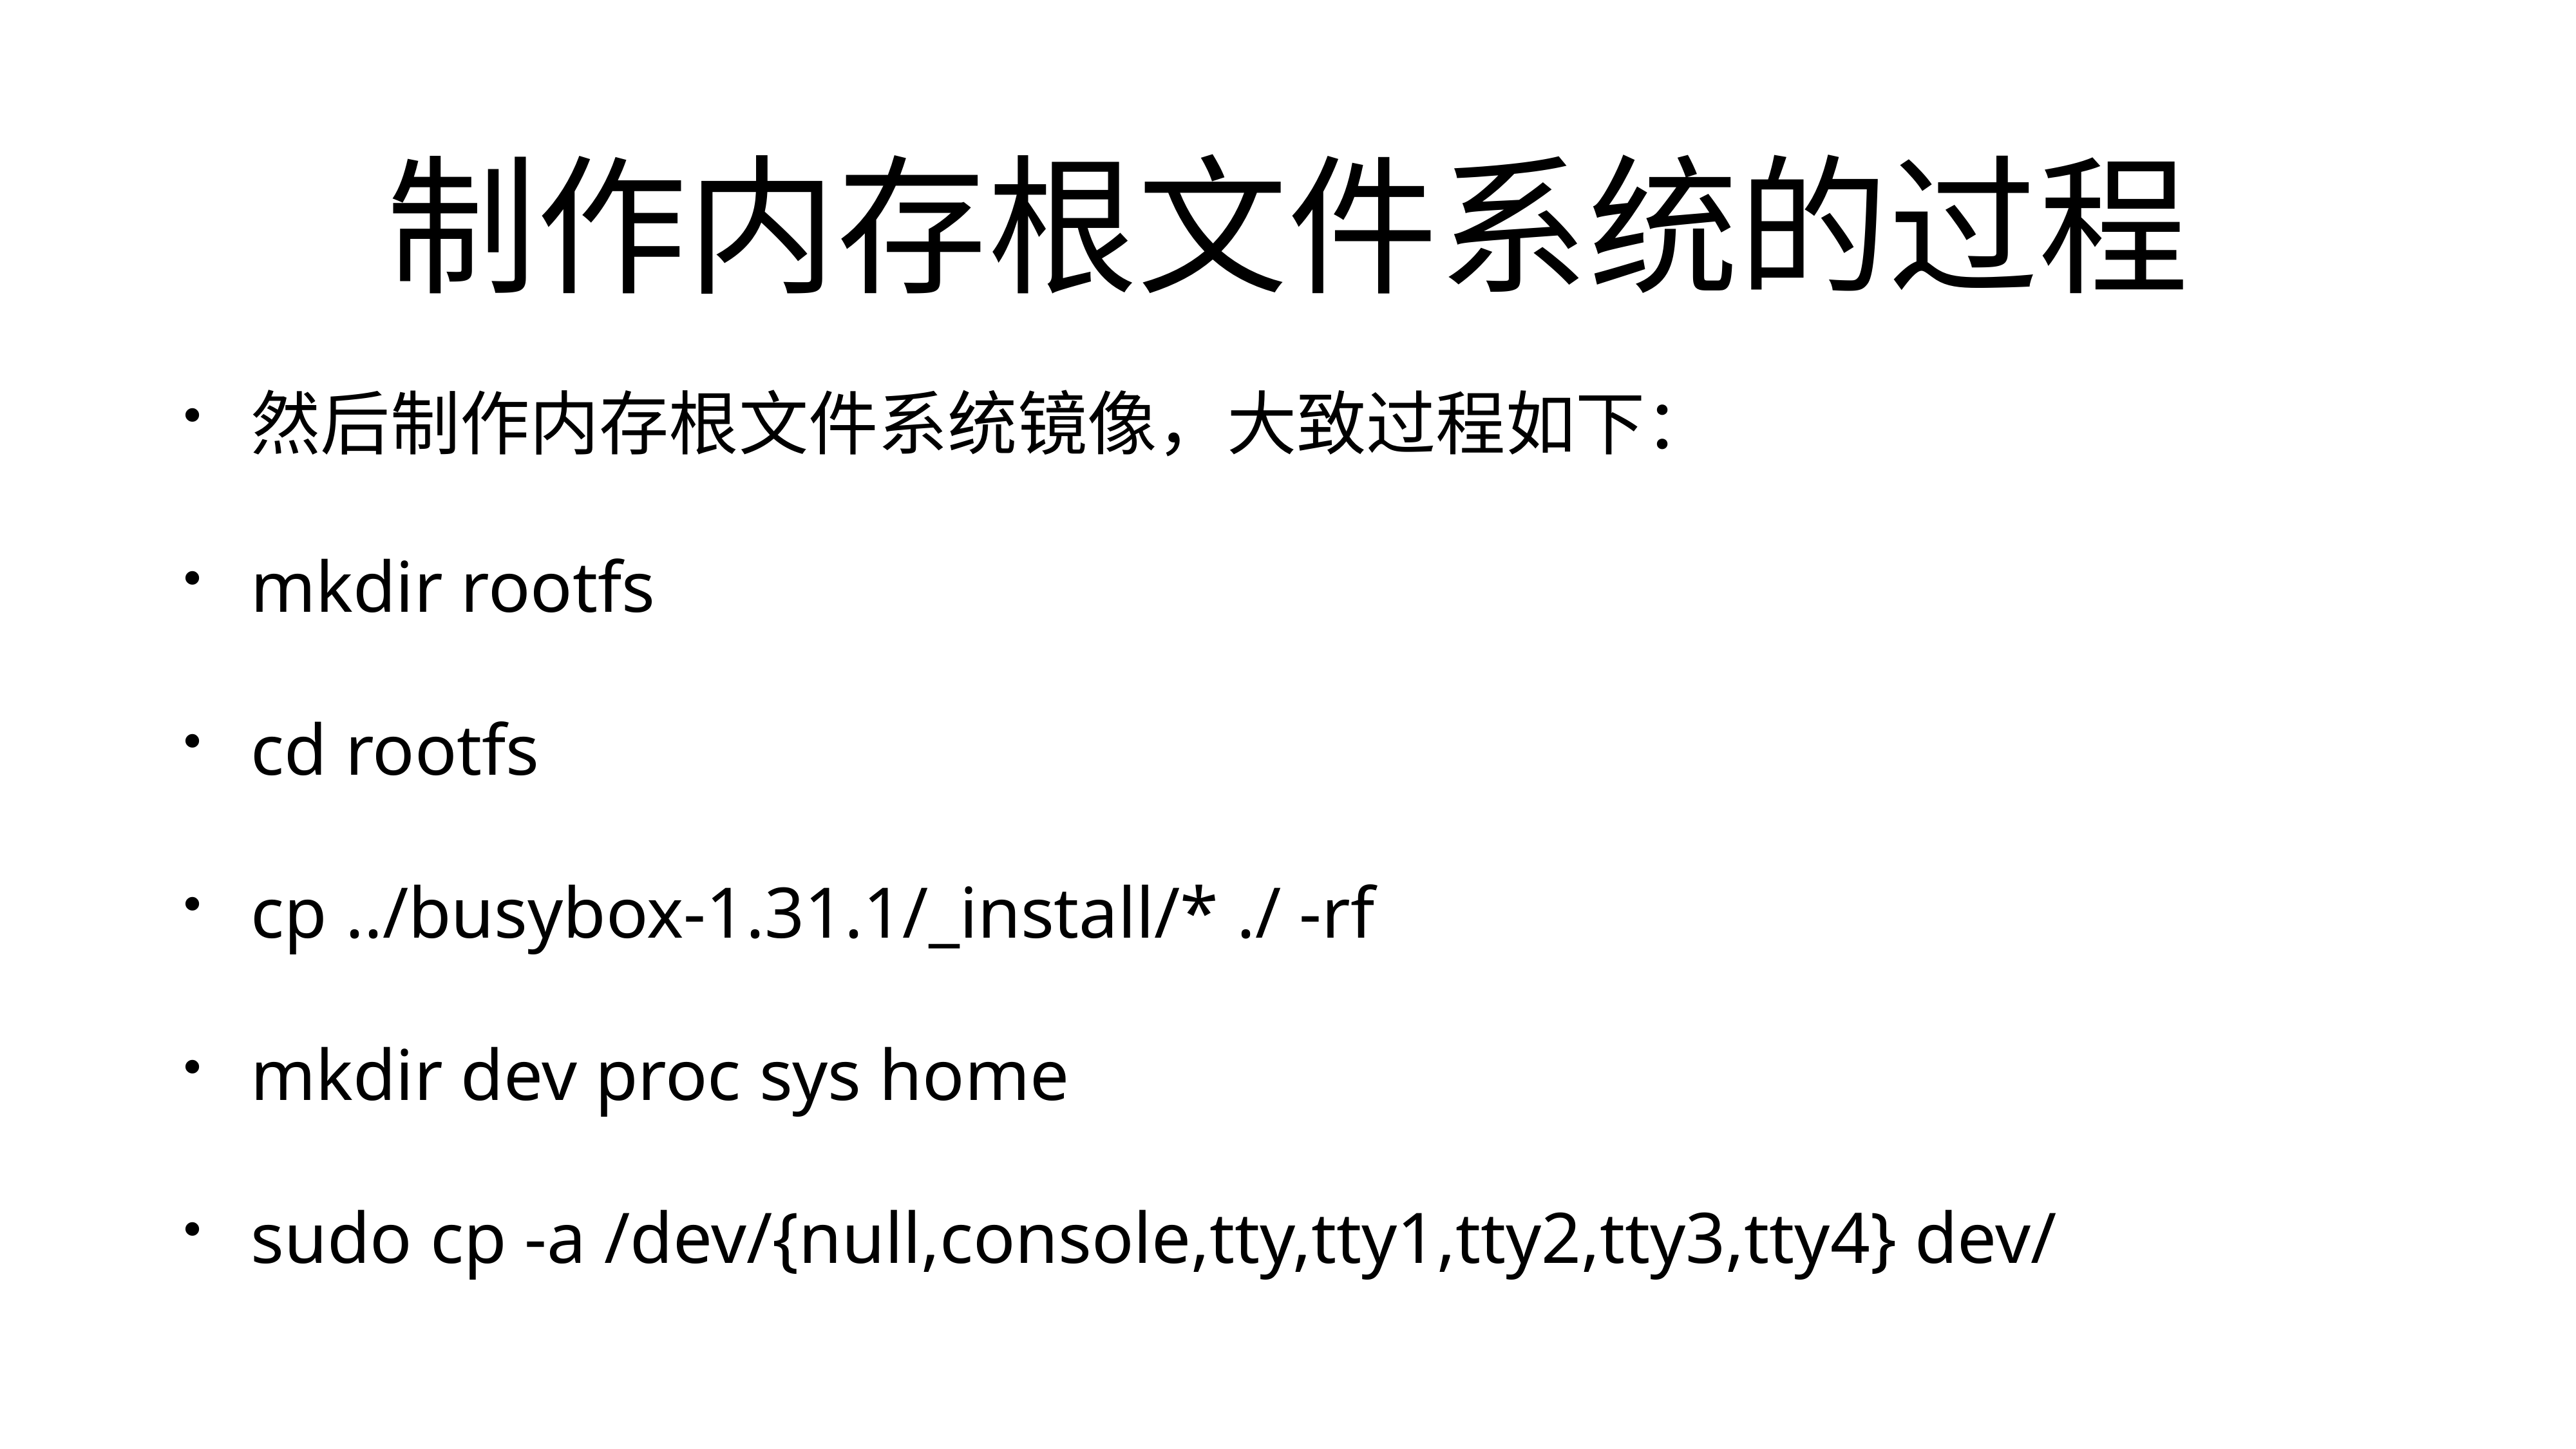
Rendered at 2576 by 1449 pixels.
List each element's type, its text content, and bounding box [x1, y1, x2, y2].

title 制作内存根文件系统的过程 [178, 100, 2398, 341]
list 然后制作内存根文件系统镜像，大致过程如下： mkdir rootfs cd rootfs cp ../busybox-1.31.1/_install/* ./ -rf mkdir dev proc sys home sudo cp -a /dev/{null,console,tty,tty1,tty2,tty3,tty4} dev/ [178, 341, 2398, 1316]
